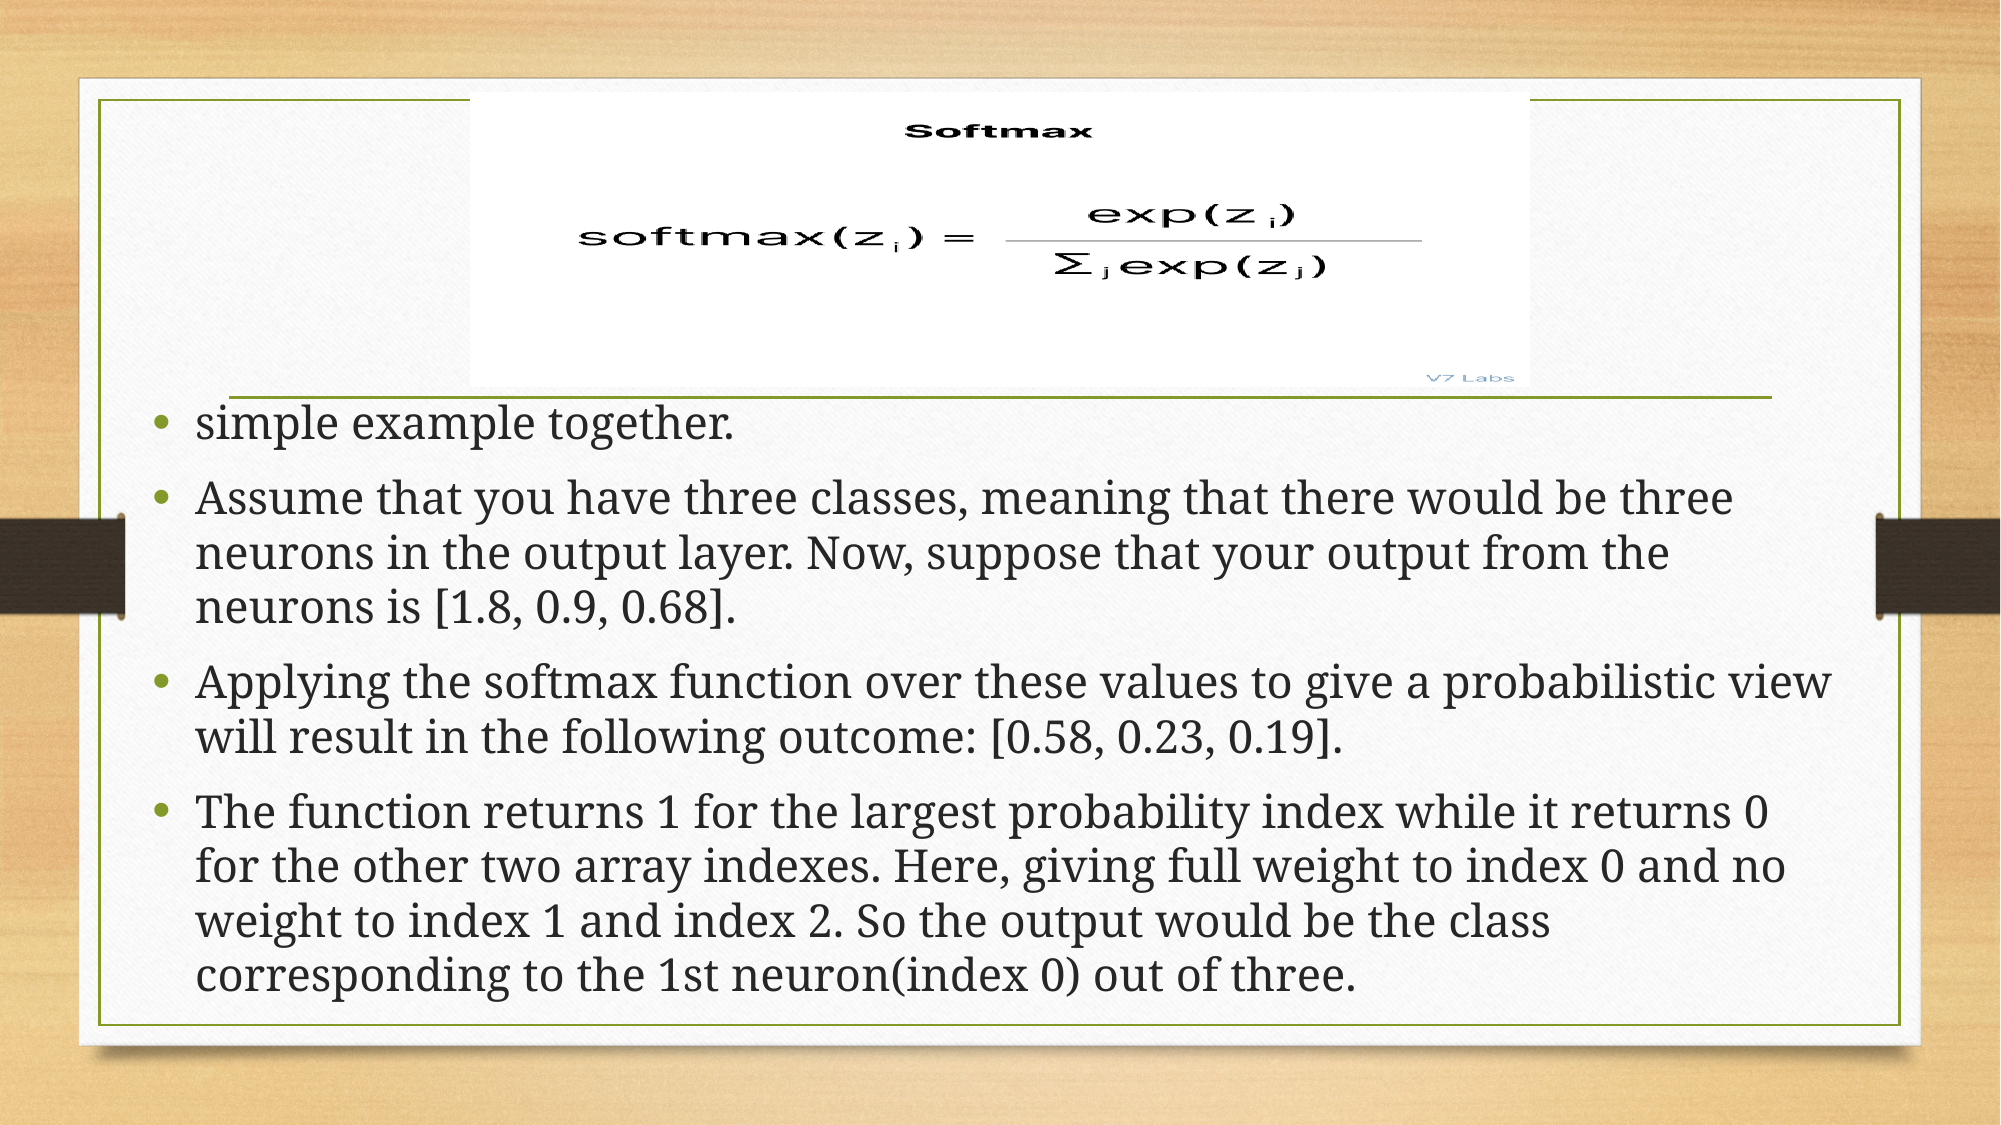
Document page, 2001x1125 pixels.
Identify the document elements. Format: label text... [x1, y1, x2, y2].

list simple example together. Assume that you have three classes, meaning that there would be three neurons in the output layer. Now, suppose that your output from the neurons is [1.8, 0.9, 0.68]. Applying the softmax function over these values to give a probabilistic view will result in the following outcome: [0.58, 0.23, 0.19]. The function returns 1 for the largest probability index while it returns 0 for the other two array indexes. Here, giving full weight to index 0 and no weight to index 1 and index 2. So the output would be the class corresponding to the 1st neuron(index 0) out of three. [137, 386, 1863, 1014]
picture [0, 0, 2001, 1125]
